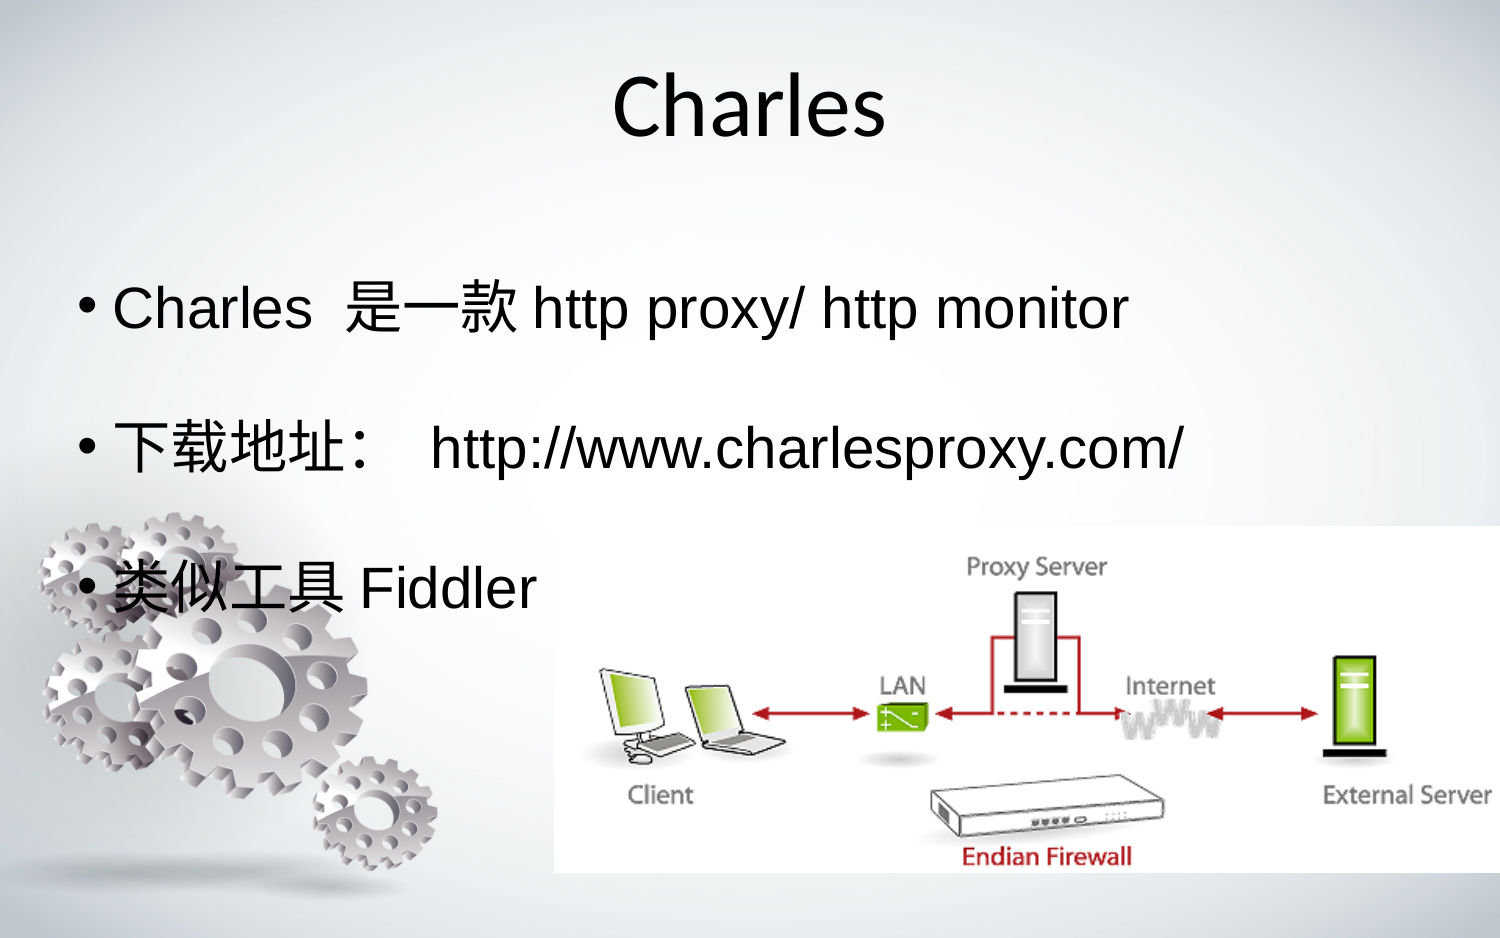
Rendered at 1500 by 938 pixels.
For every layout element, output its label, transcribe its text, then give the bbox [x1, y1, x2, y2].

picture [0, 0, 1500, 938]
title Charles [75, 37, 1425, 194]
text_box Charles 是一款http proxy/ http monitor 下载地址： http://www.charlesproxy.com/ 类似工具Fiddler [62, 262, 1449, 938]
